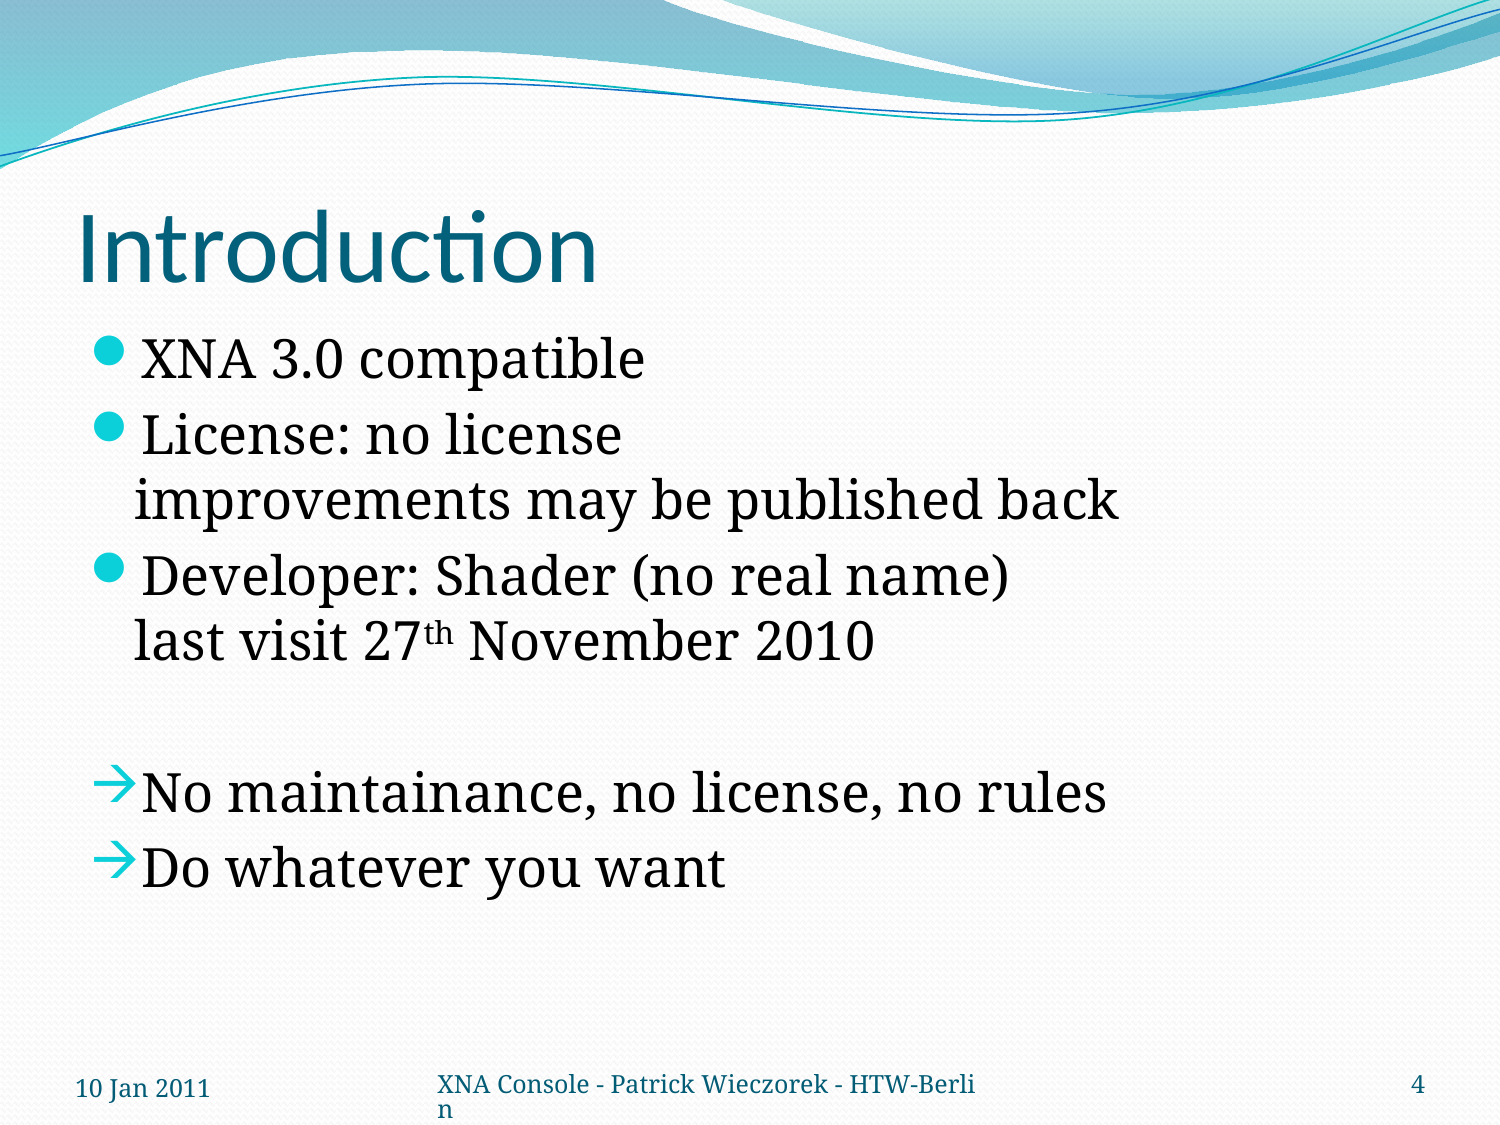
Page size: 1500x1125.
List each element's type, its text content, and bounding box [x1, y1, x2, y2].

title Introduction [75, 115, 1425, 303]
slide_number 4 [1299, 1042, 1425, 1103]
list XNA 3.0 compatible License: no license improvements may be published back Developer: Shader (no real name) last visit 27th November 2010 No maintainance, no license, no rules Do whatever you want [75, 317, 1425, 1038]
footer XNA Console - Patrick Wieczorek - HTW-Berlin [437, 1042, 988, 1103]
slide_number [75, 1042, 425, 1103]
